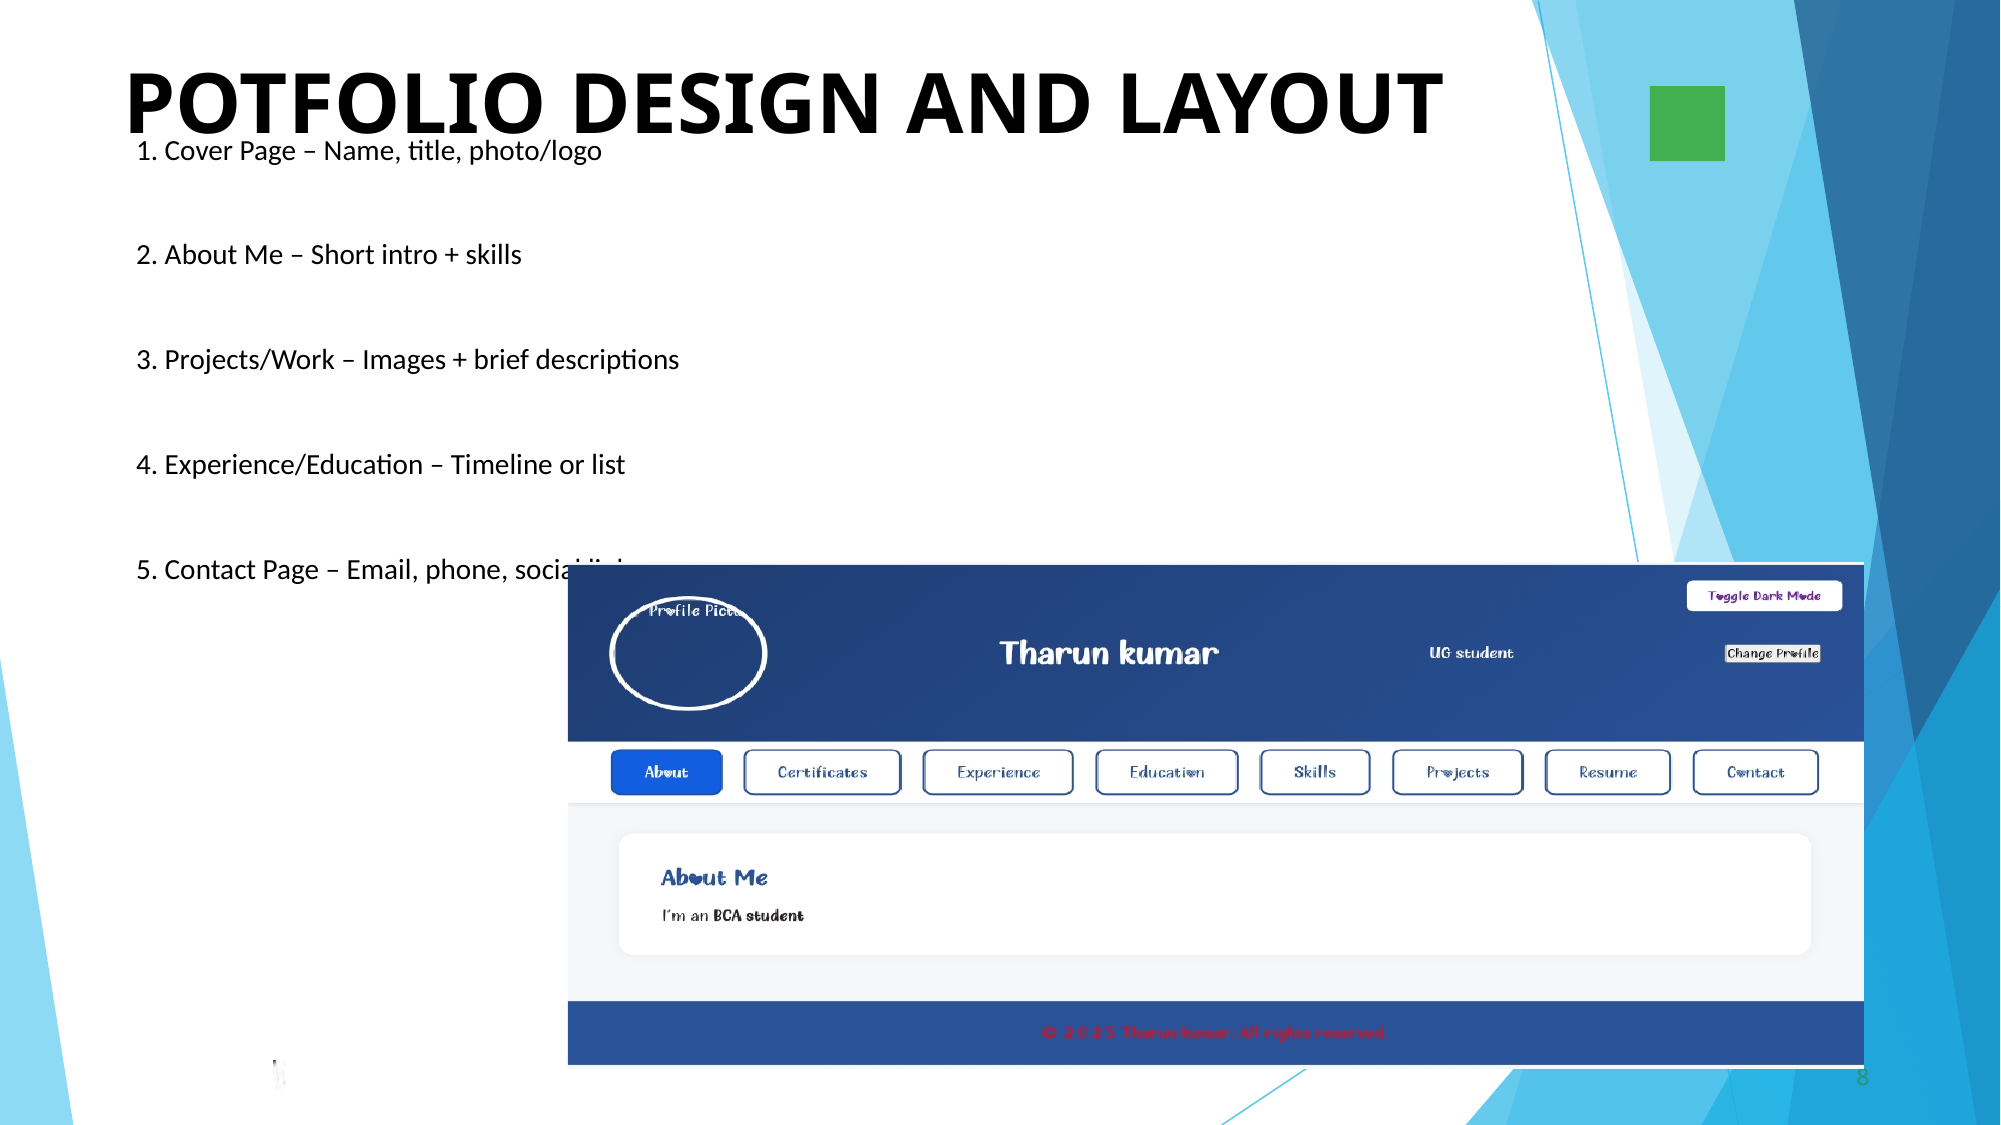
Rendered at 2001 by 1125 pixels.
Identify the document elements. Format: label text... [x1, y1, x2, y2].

text_box POTFOLIO DESIGN AND LAYOUT [121, 47, 1564, 150]
text_box 1. Cover Page – Name, title, photo/logo 2. About Me – Short intro + skills 3. Projects/Work – Images + brief descriptions 4. Experience/Education – Timeline or list 5. Contact Page – Email, phone, social links [121, 123, 872, 593]
picture [273, 1060, 287, 1091]
text_box [1649, 86, 1725, 162]
text_box 8 [1849, 1061, 1888, 1095]
picture [567, 562, 1869, 1069]
